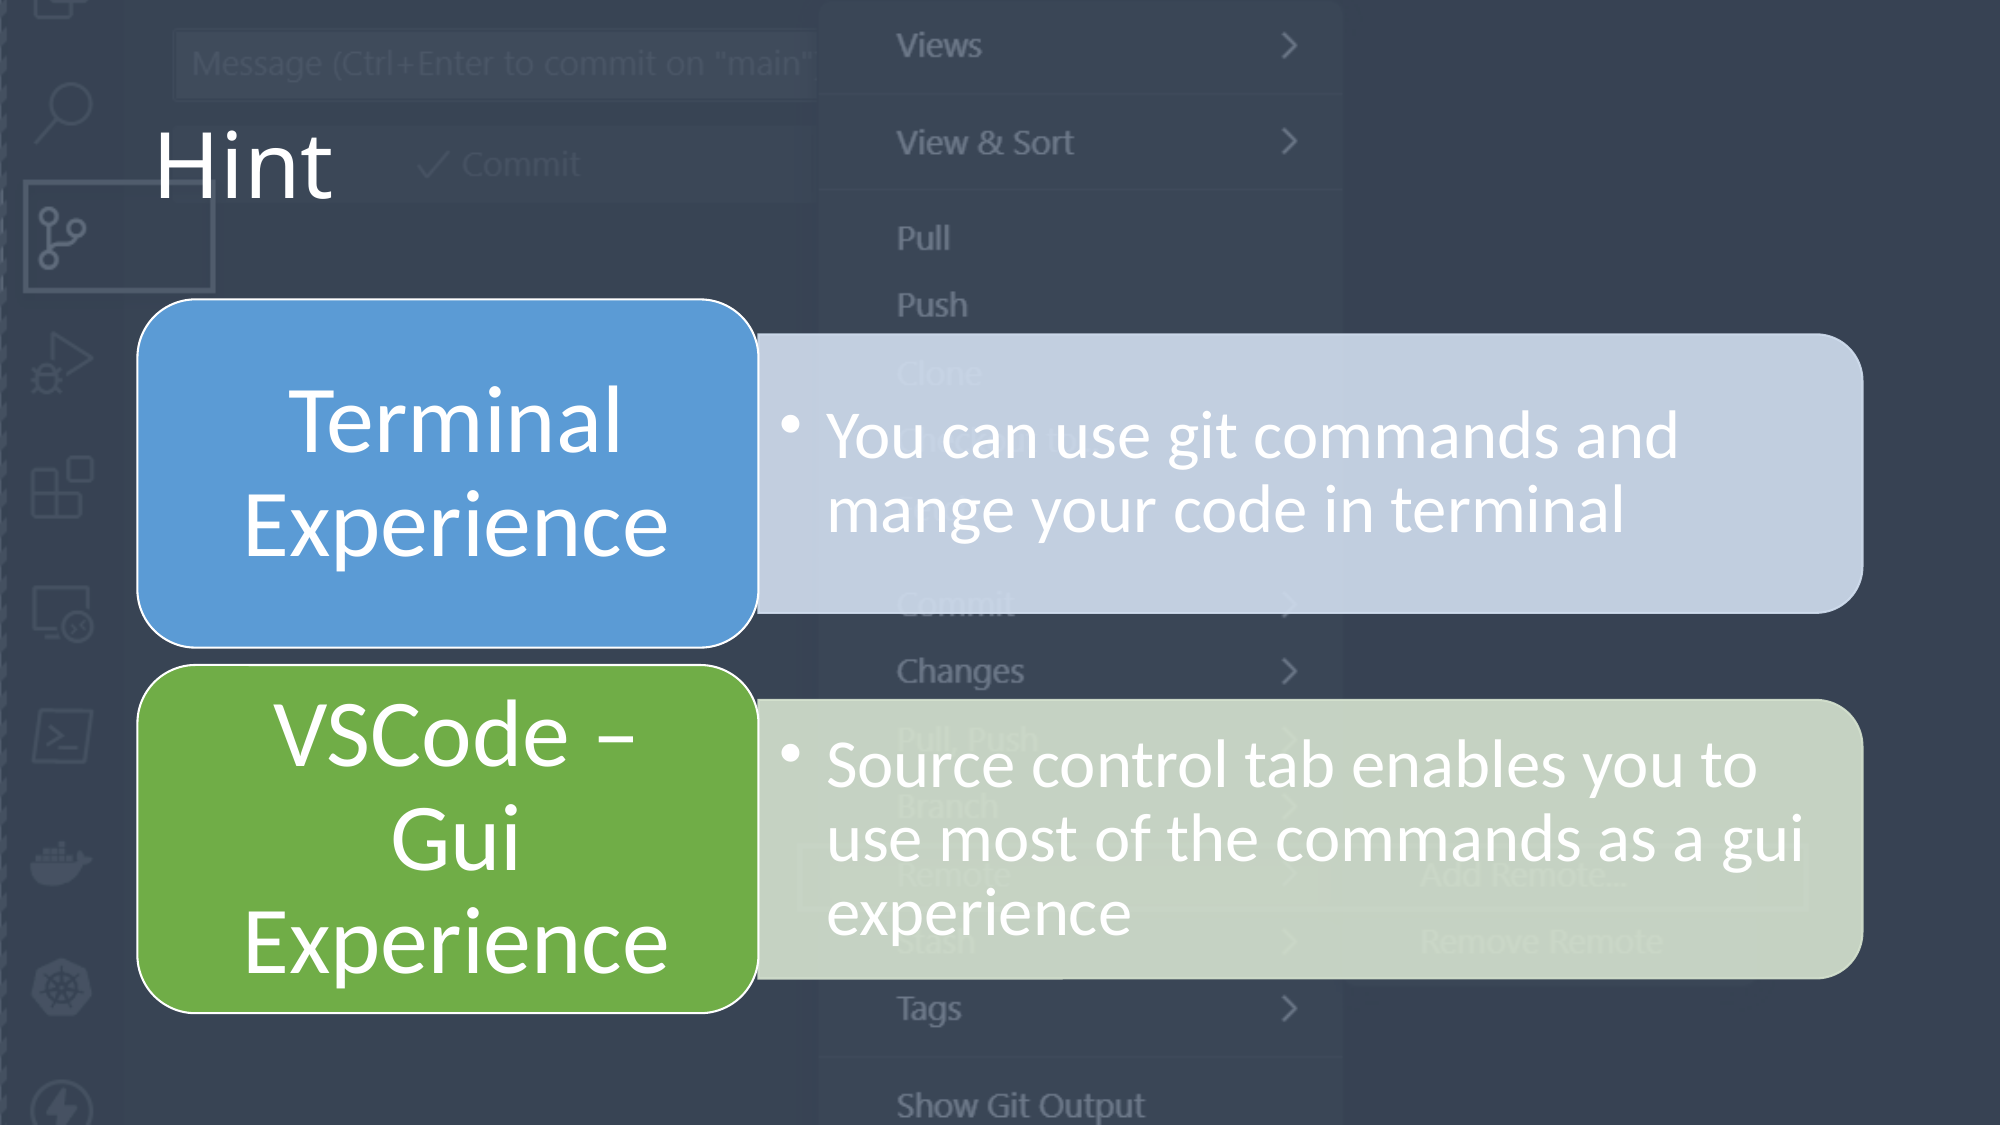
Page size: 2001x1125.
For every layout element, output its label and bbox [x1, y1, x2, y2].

list [137, 299, 1863, 1014]
picture [0, 0, 2000, 1125]
